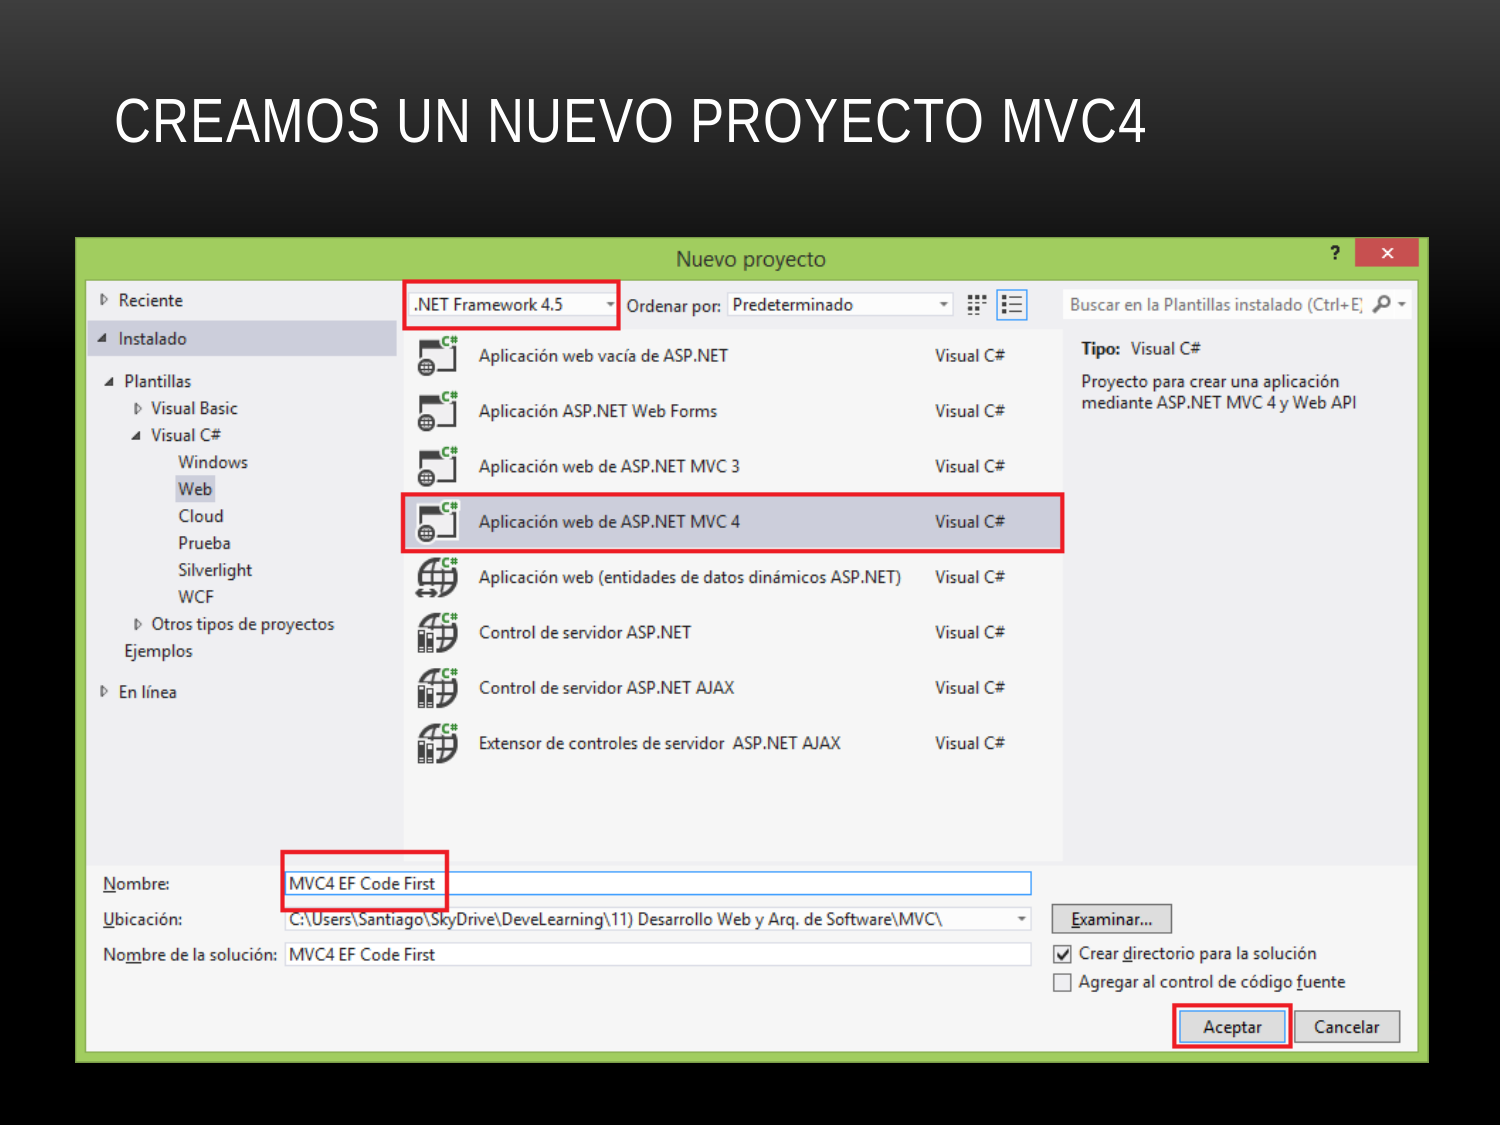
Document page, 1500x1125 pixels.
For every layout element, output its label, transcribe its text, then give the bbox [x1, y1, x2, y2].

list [74, 237, 1429, 1063]
picture [0, 0, 1500, 1125]
title Creamos un nuevo proyecto MVC4 [99, 45, 1400, 163]
